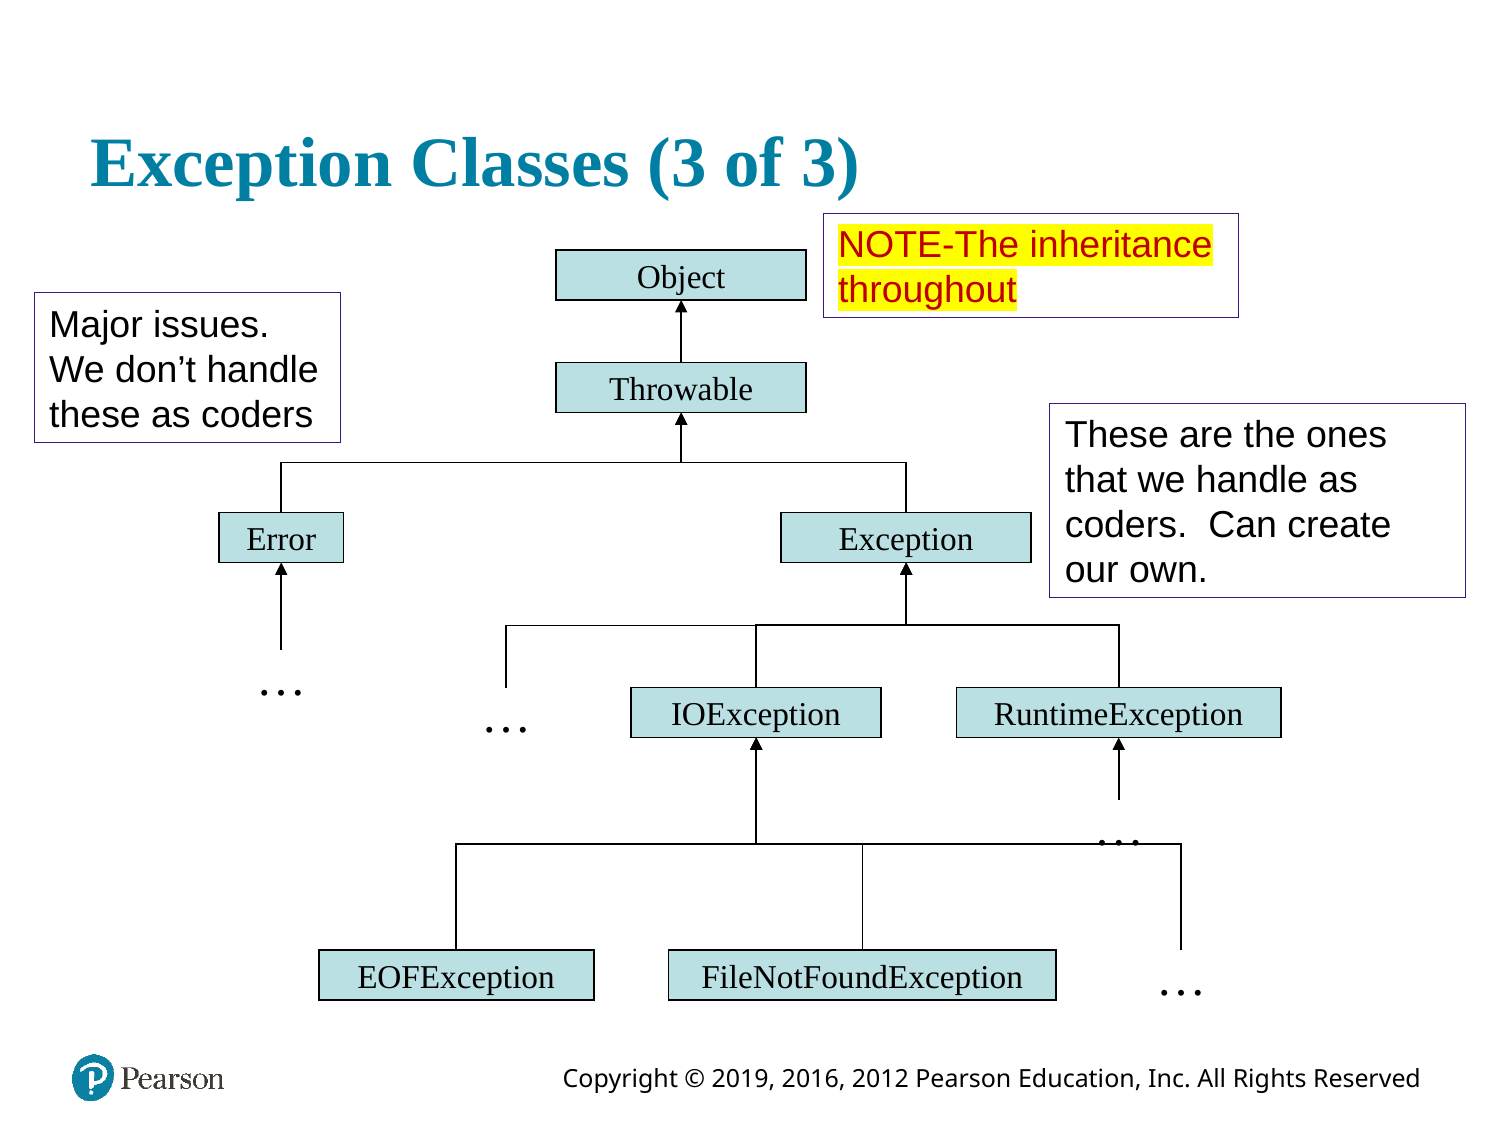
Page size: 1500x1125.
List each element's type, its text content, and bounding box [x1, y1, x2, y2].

picture [72, 1054, 88, 1070]
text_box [218, 249, 1282, 1001]
picture [81, 1063, 106, 1088]
picture [99, 1054, 224, 1101]
text_box These are the ones that we handle as coders. Can create our own. [1285, 403, 1466, 598]
text_box NOTE-The inheritance throughout [823, 213, 1239, 248]
title Exception Classes (3 of 3) [75, 35, 1425, 216]
picture [72, 1088, 82, 1101]
text_box Major issues. We don’t handle these as coders [34, 292, 213, 443]
